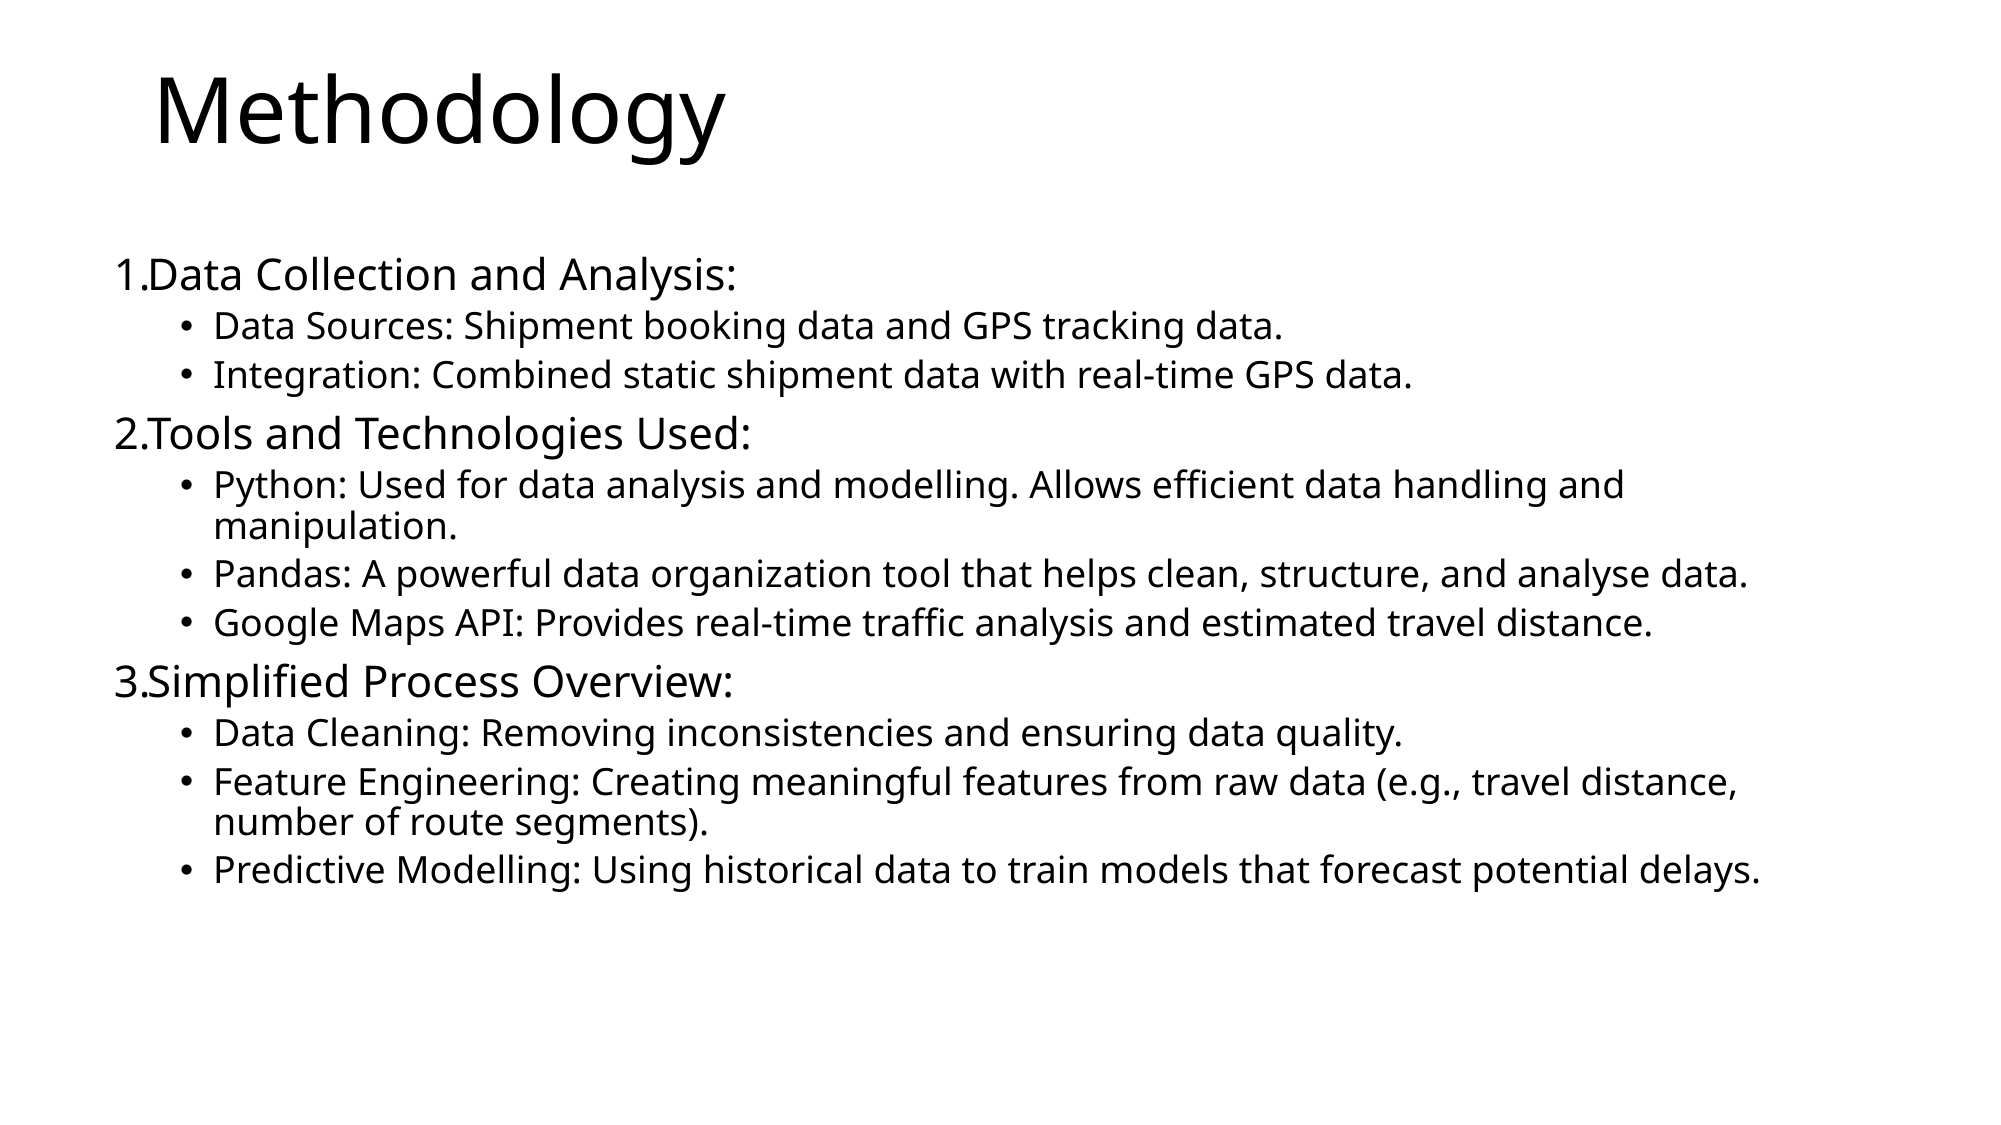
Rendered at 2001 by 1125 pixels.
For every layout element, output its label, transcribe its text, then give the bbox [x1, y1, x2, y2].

list Data Collection and Analysis: Data Sources: Shipment booking data and GPS tracking data. Integration: Combined static shipment data with real-time GPS data. Tools and Technologies Used: Python: Used for data analysis and modelling. Allows efficient data handling and manipulation. Pandas: A powerful data organization tool that helps clean, structure, and analyse data. Google Maps API: Provides real-time traffic analysis and estimated travel distance. Simplified Process Overview: Data Cleaning: Removing inconsistencies and ensuring data quality. Feature Engineering: Creating meaningful features from raw data (e.g., travel distance, number of route segments). Predictive Modelling: Using historical data to train models that forecast potential delays. [98, 245, 1824, 959]
title Methodology [137, 59, 1863, 278]
